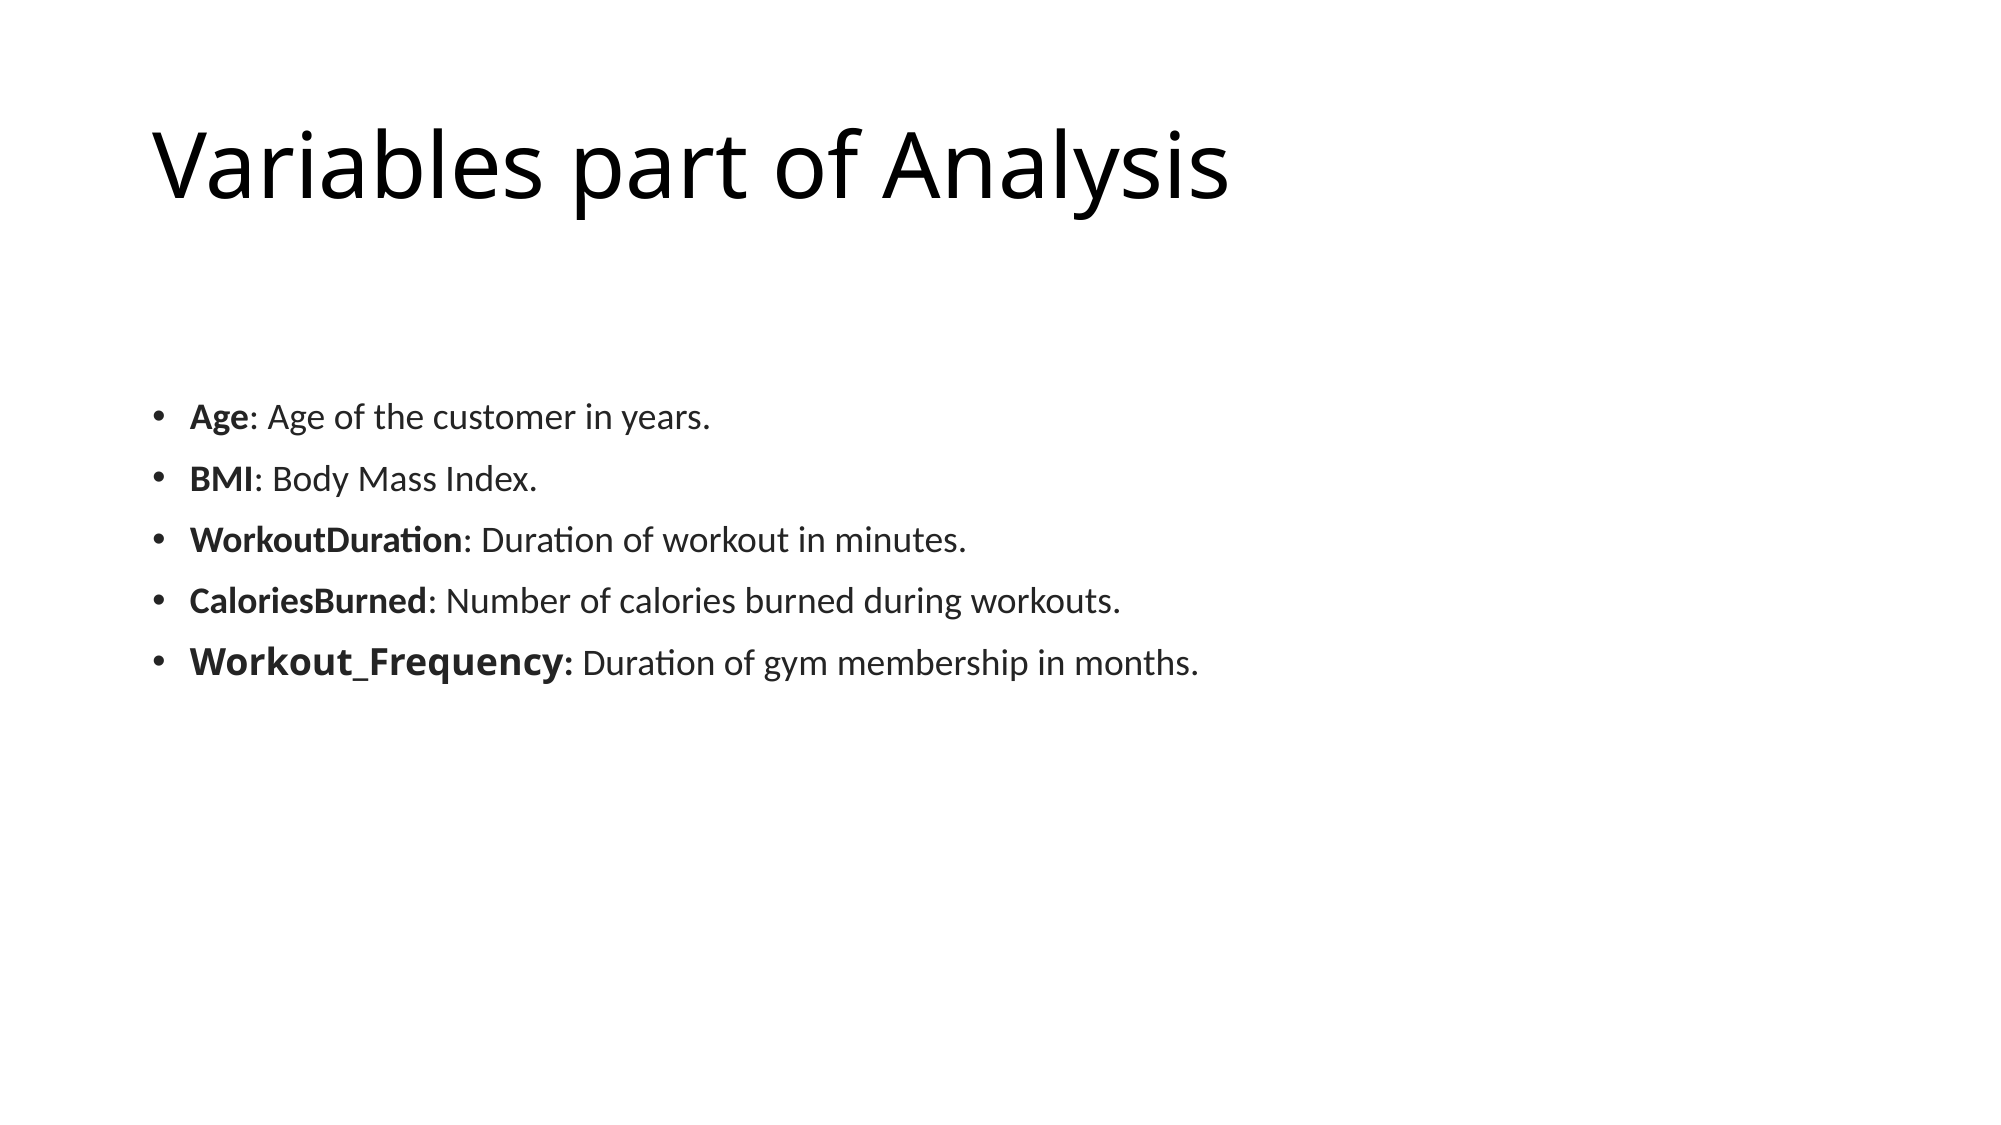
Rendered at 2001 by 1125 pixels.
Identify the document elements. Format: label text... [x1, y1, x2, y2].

title Variables part of Analysis [137, 59, 1863, 278]
list Age: Age of the customer in years. BMI: Body Mass Index. WorkoutDuration: Duration of workout in minutes. CaloriesBurned: Number of calories burned during workouts. Workout_Frequency: Duration of gym membership in months. [137, 299, 1863, 1014]
